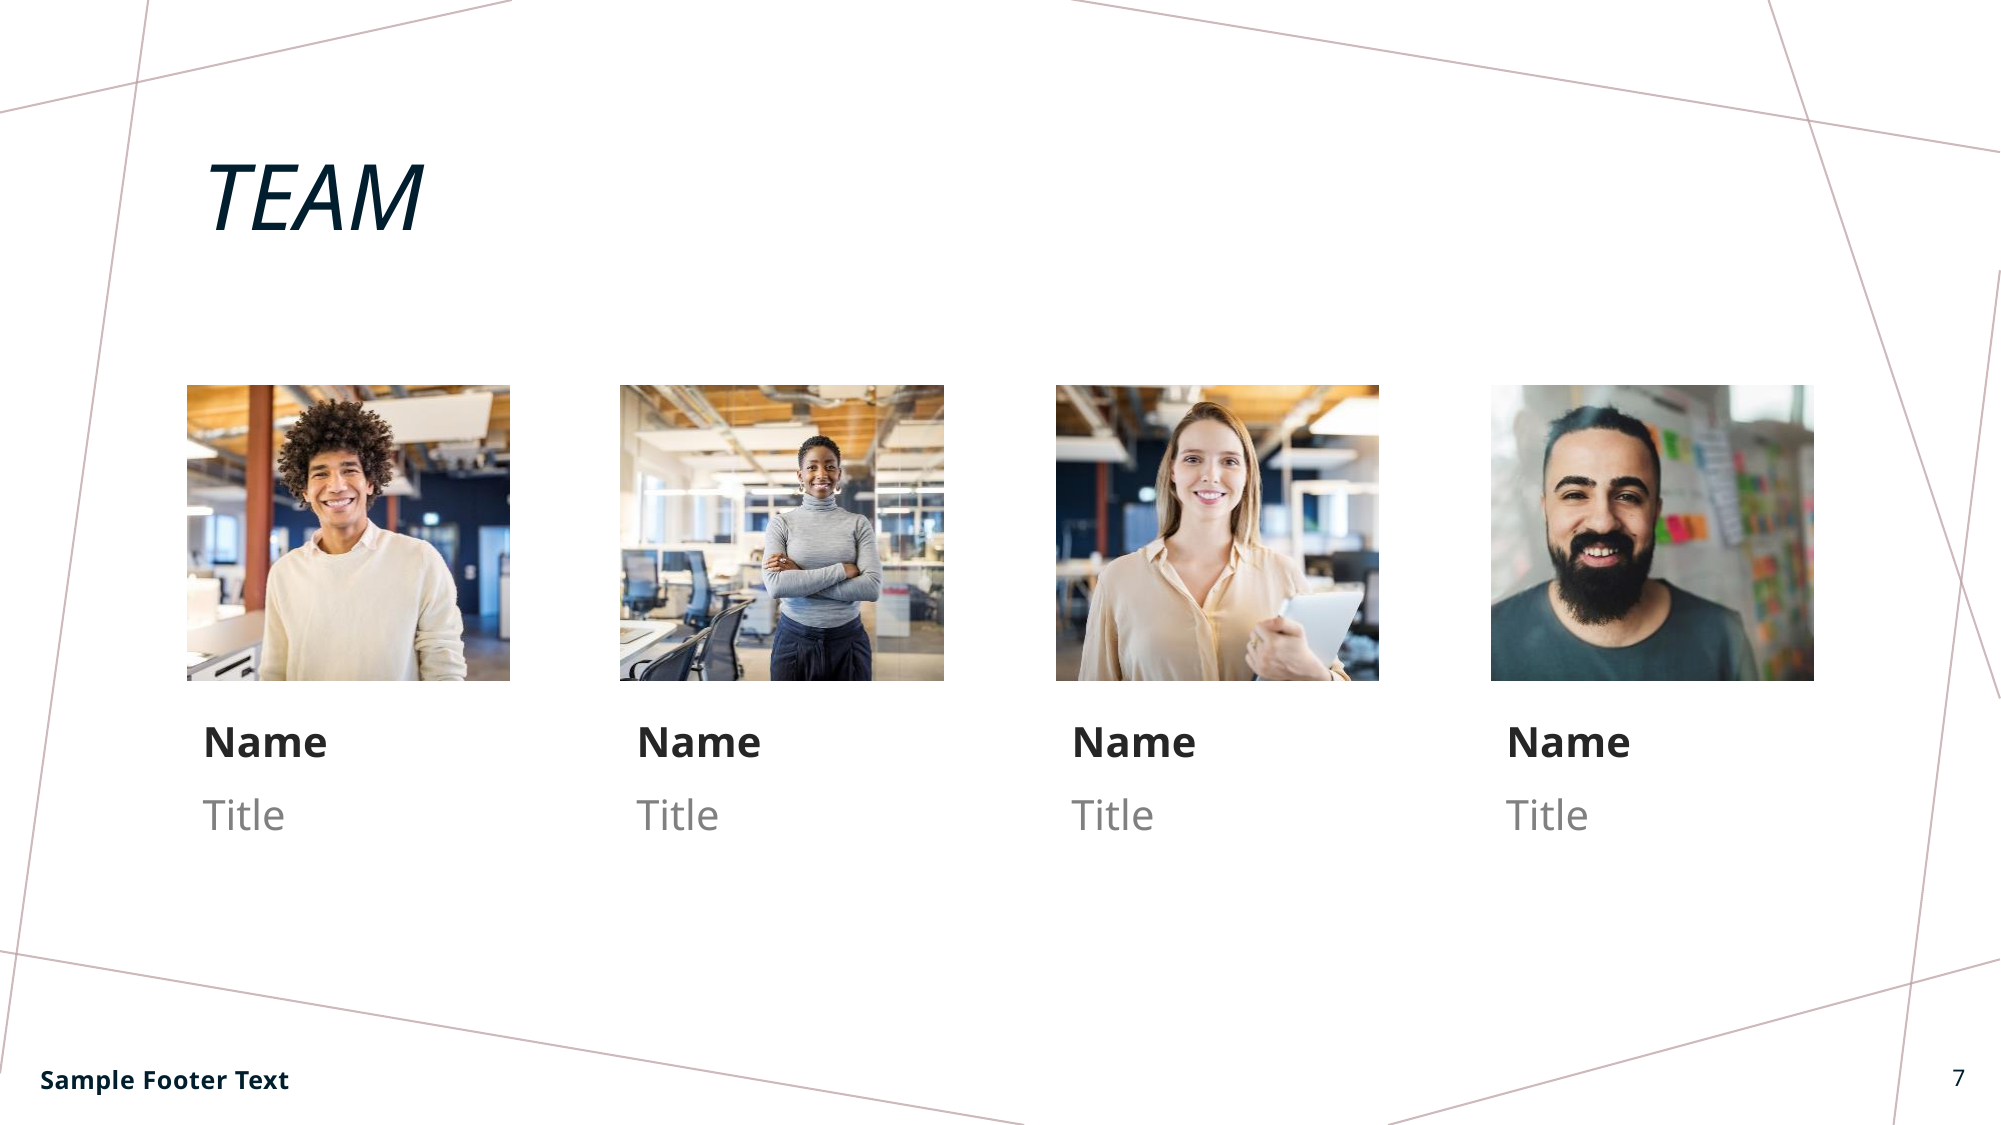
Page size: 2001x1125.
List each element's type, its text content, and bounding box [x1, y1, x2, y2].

list Name [1491, 708, 1814, 769]
title team [187, 87, 1813, 315]
list Title [187, 781, 510, 903]
picture [1490, 385, 1814, 681]
picture [1055, 385, 1379, 681]
list Name [621, 708, 944, 769]
slide_number 7 [1903, 1049, 1981, 1110]
picture [187, 385, 510, 681]
list Name [187, 708, 510, 769]
footer Sample Footer Text [25, 1049, 764, 1110]
list Title [1056, 781, 1379, 903]
list Title [621, 781, 944, 903]
picture [620, 385, 944, 681]
list Name [1056, 708, 1379, 769]
list Title [1490, 781, 1813, 903]
